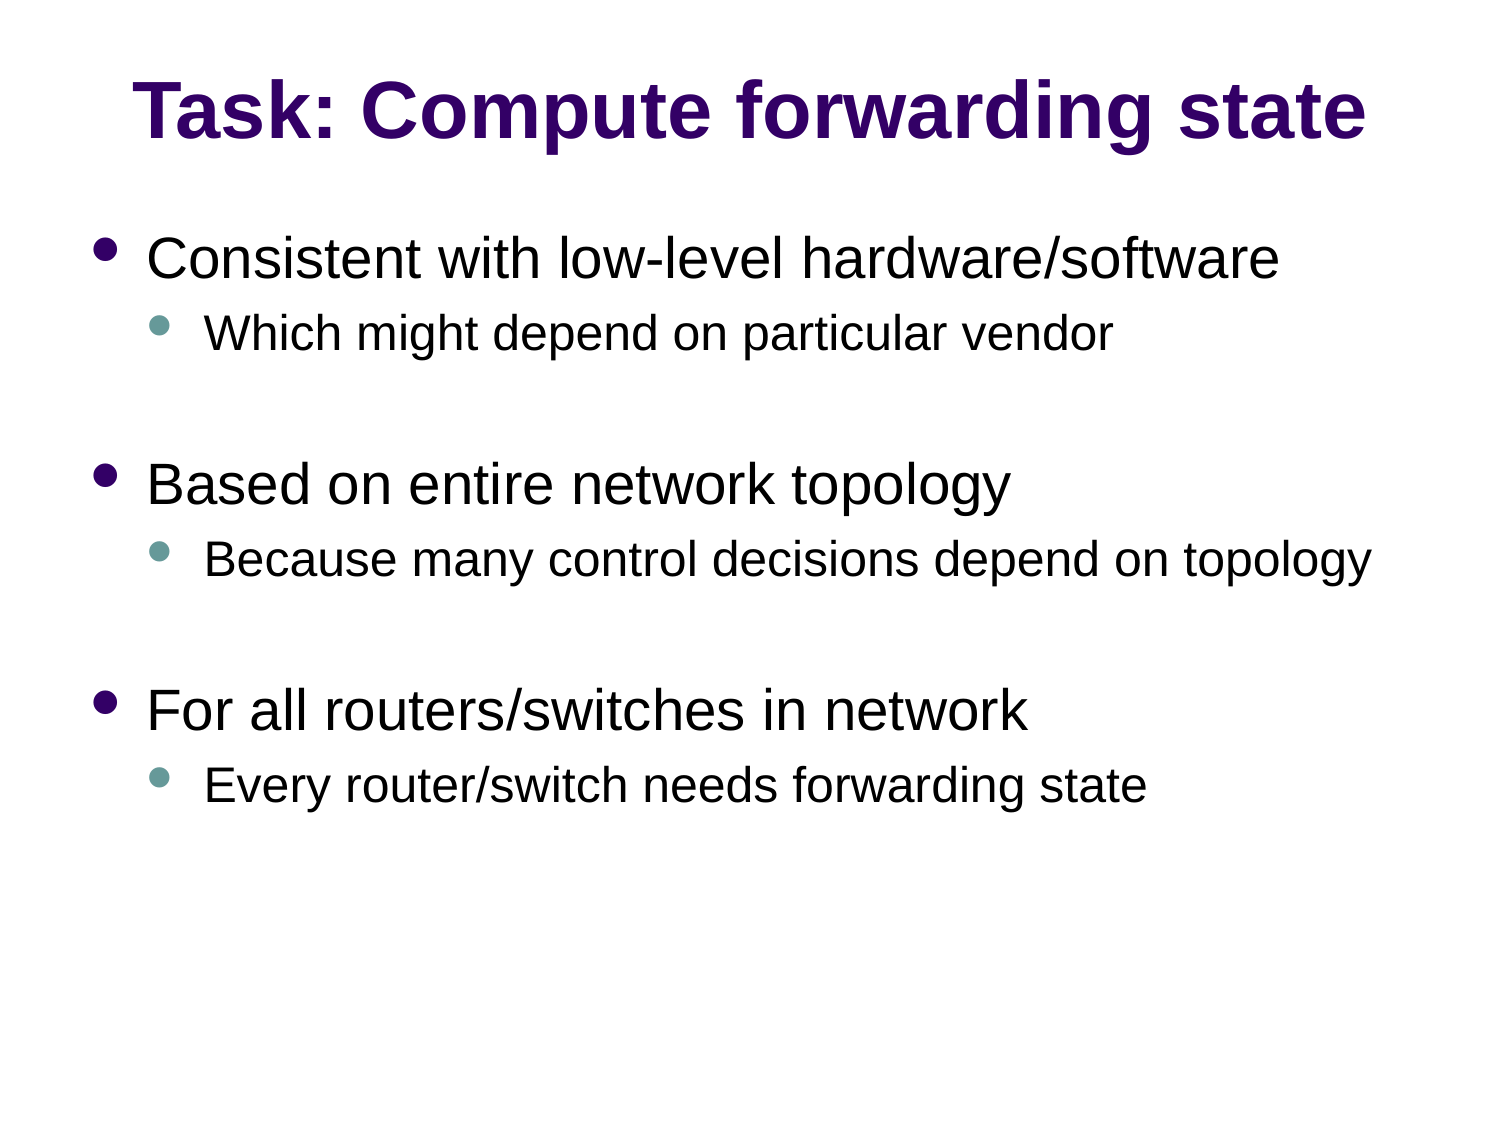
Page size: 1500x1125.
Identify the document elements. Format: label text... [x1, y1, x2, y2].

list Consistent with low-level hardware/software Which might depend on particular vendor Based on entire network topology Because many control decisions depend on topology For all routers/switches in network Every router/switch needs forwarding state [75, 212, 1475, 1006]
title Task: Compute forwarding state [0, 20, 1500, 163]
